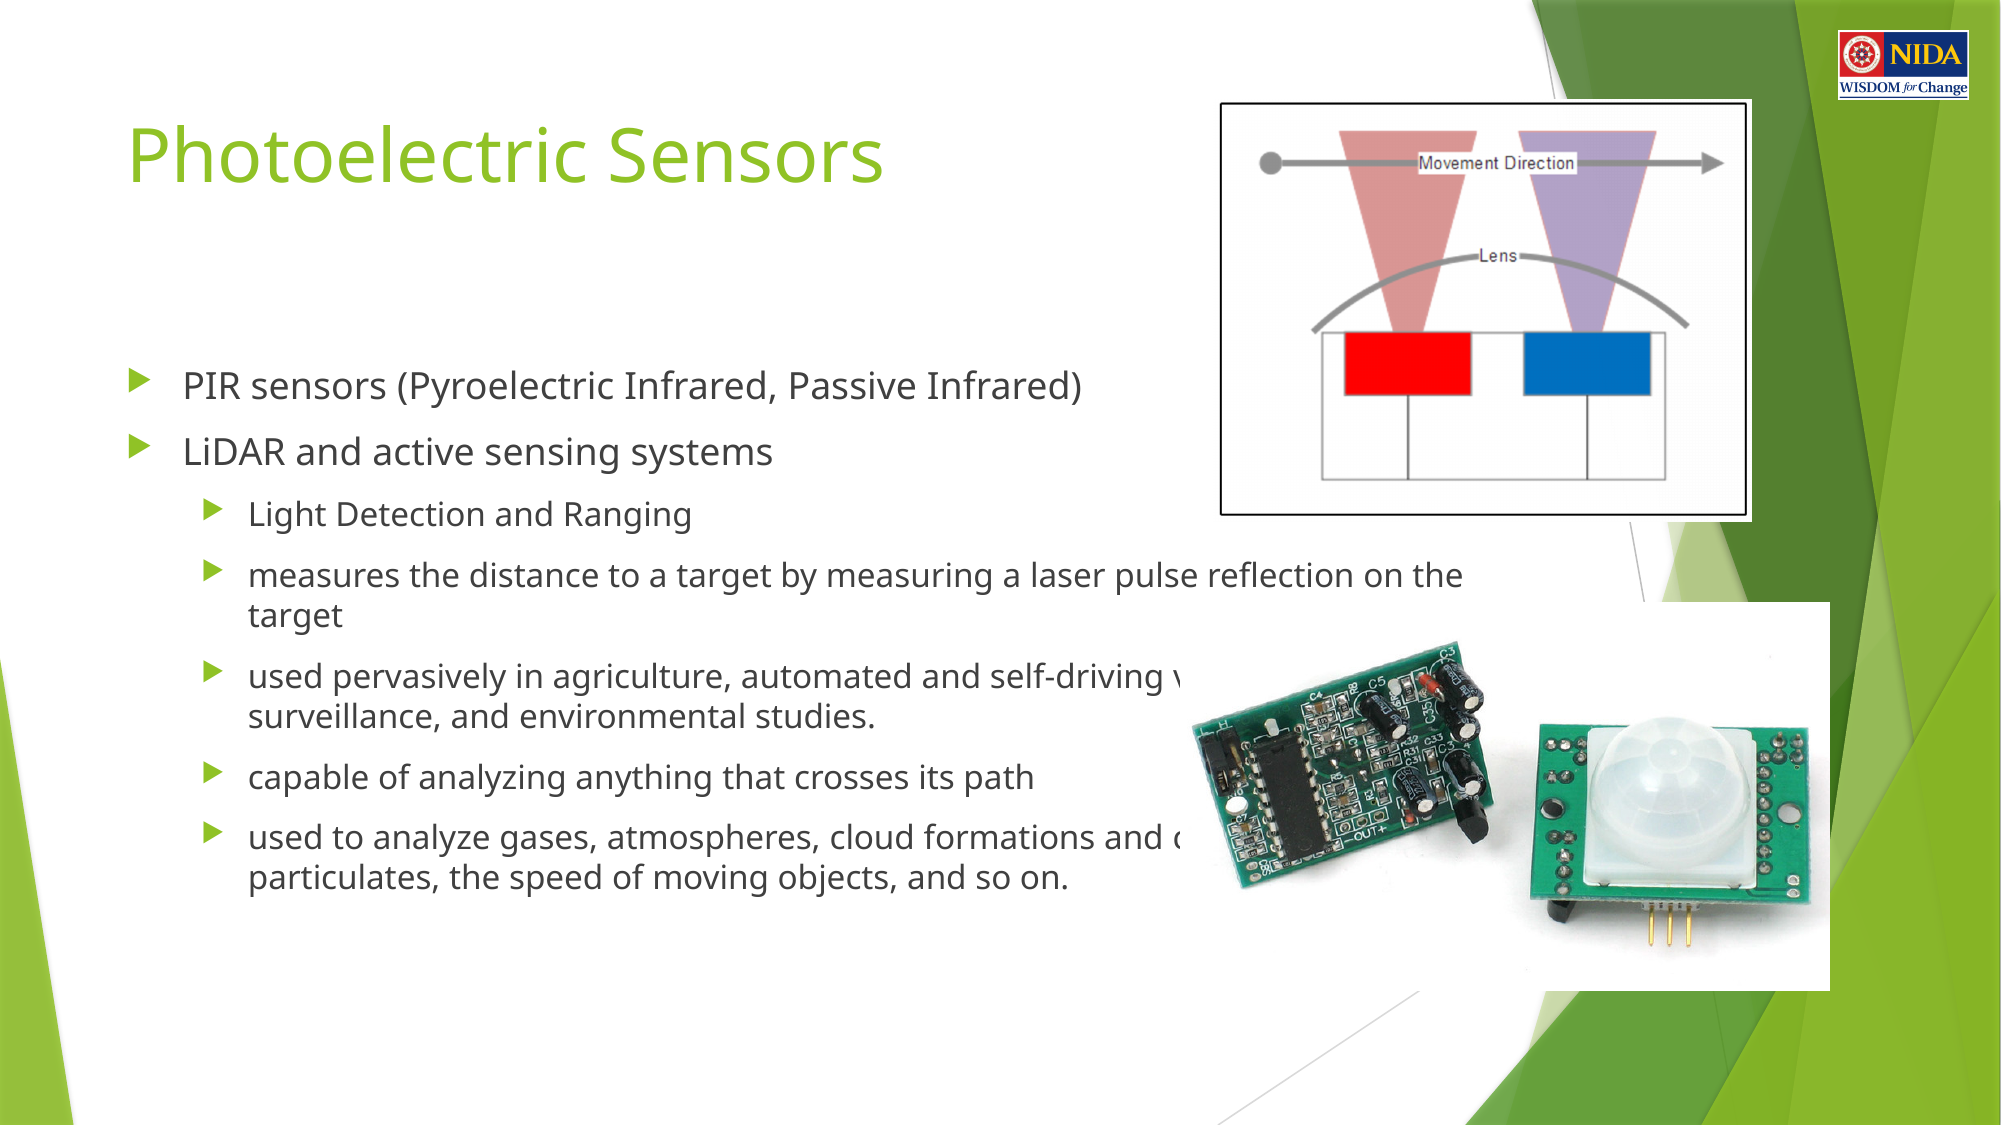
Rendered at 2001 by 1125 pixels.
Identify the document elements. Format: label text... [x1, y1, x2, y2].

picture [1179, 602, 1830, 992]
picture [1838, 30, 1969, 100]
title Photoelectric Sensors [111, 99, 1212, 317]
picture [1212, 99, 1752, 523]
list PIR sensors (Pyroelectric Infrared, Passive Infrared) LiDAR and active sensing systems Light Detection and Ranging measures the distance to a target by measuring a laser pulse reflection on the target used pervasively in agriculture, automated and self-driving vehicles, robotics, surveillance, and environmental studies. capable of analyzing anything that crosses its path used to analyze gases, atmospheres, cloud formations and compositions, particulates, the speed of moving objects, and so on. [111, 354, 1522, 992]
